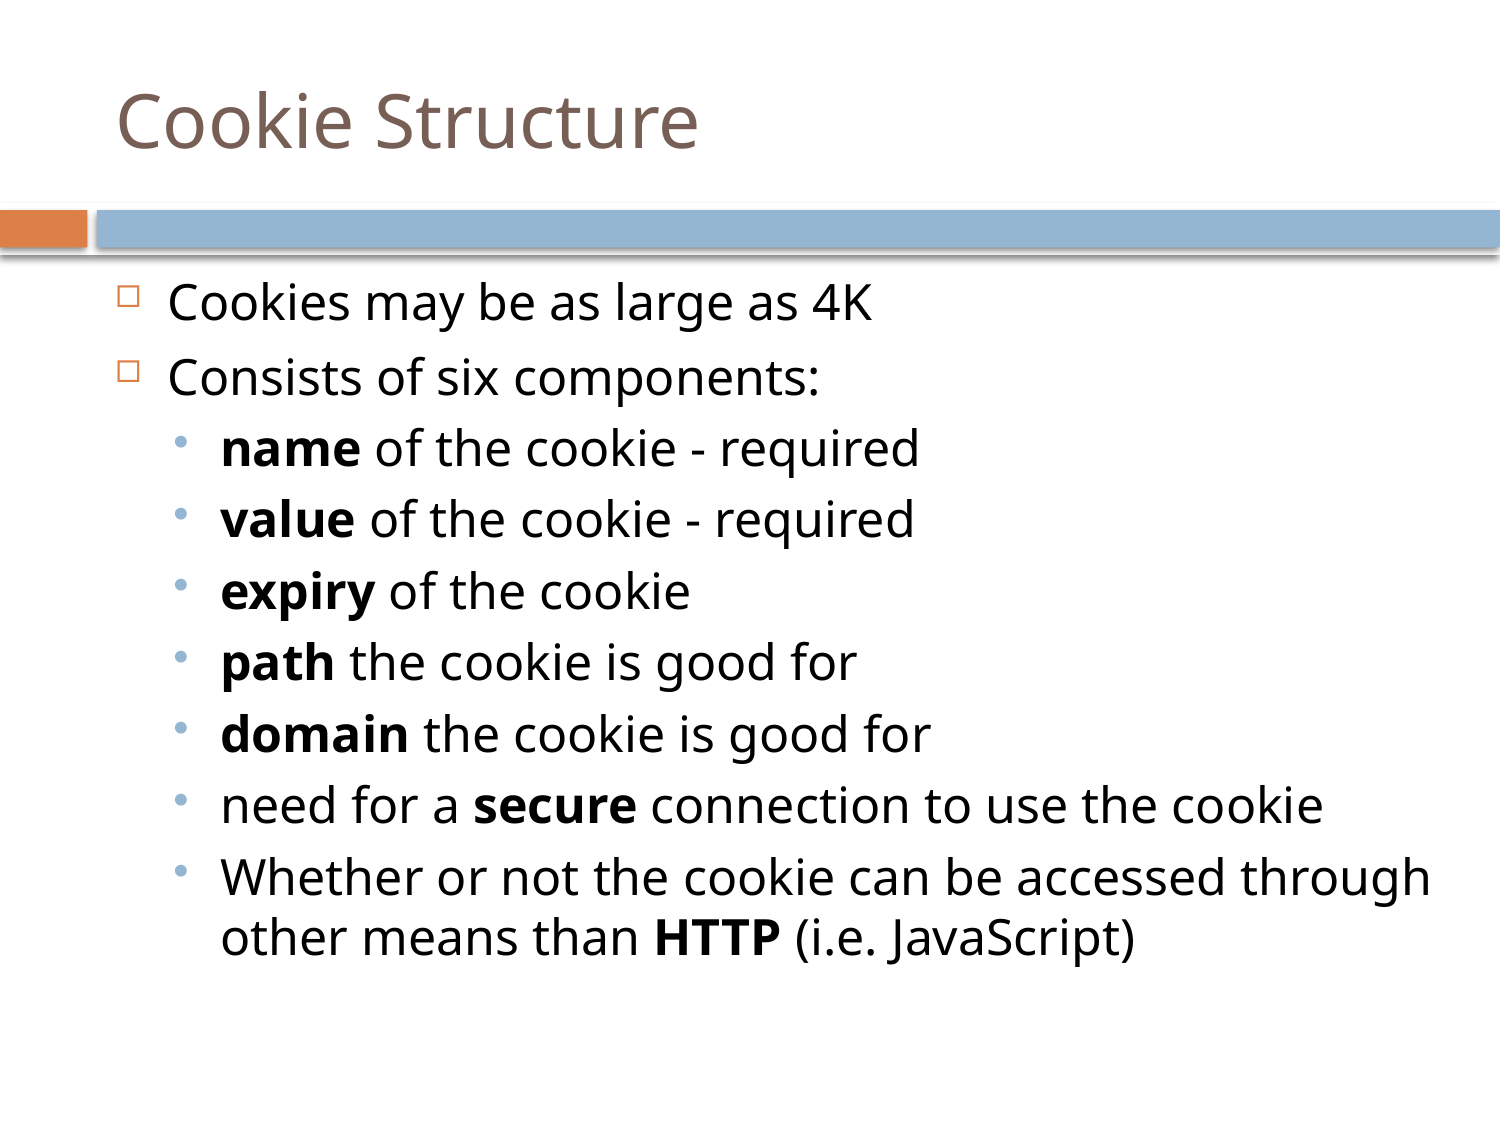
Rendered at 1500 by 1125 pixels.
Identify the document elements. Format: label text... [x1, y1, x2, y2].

title Cookie Structure [100, 37, 1438, 200]
list Cookies may be as large as 4K Consists of six components: name of the cookie - required value of the cookie - required expiry of the cookie path the cookie is good for domain the cookie is good for need for a secure connection to use the cookie Whether or not the cookie can be accessed through other means than HTTP (i.e. JavaScript) [100, 263, 1494, 985]
